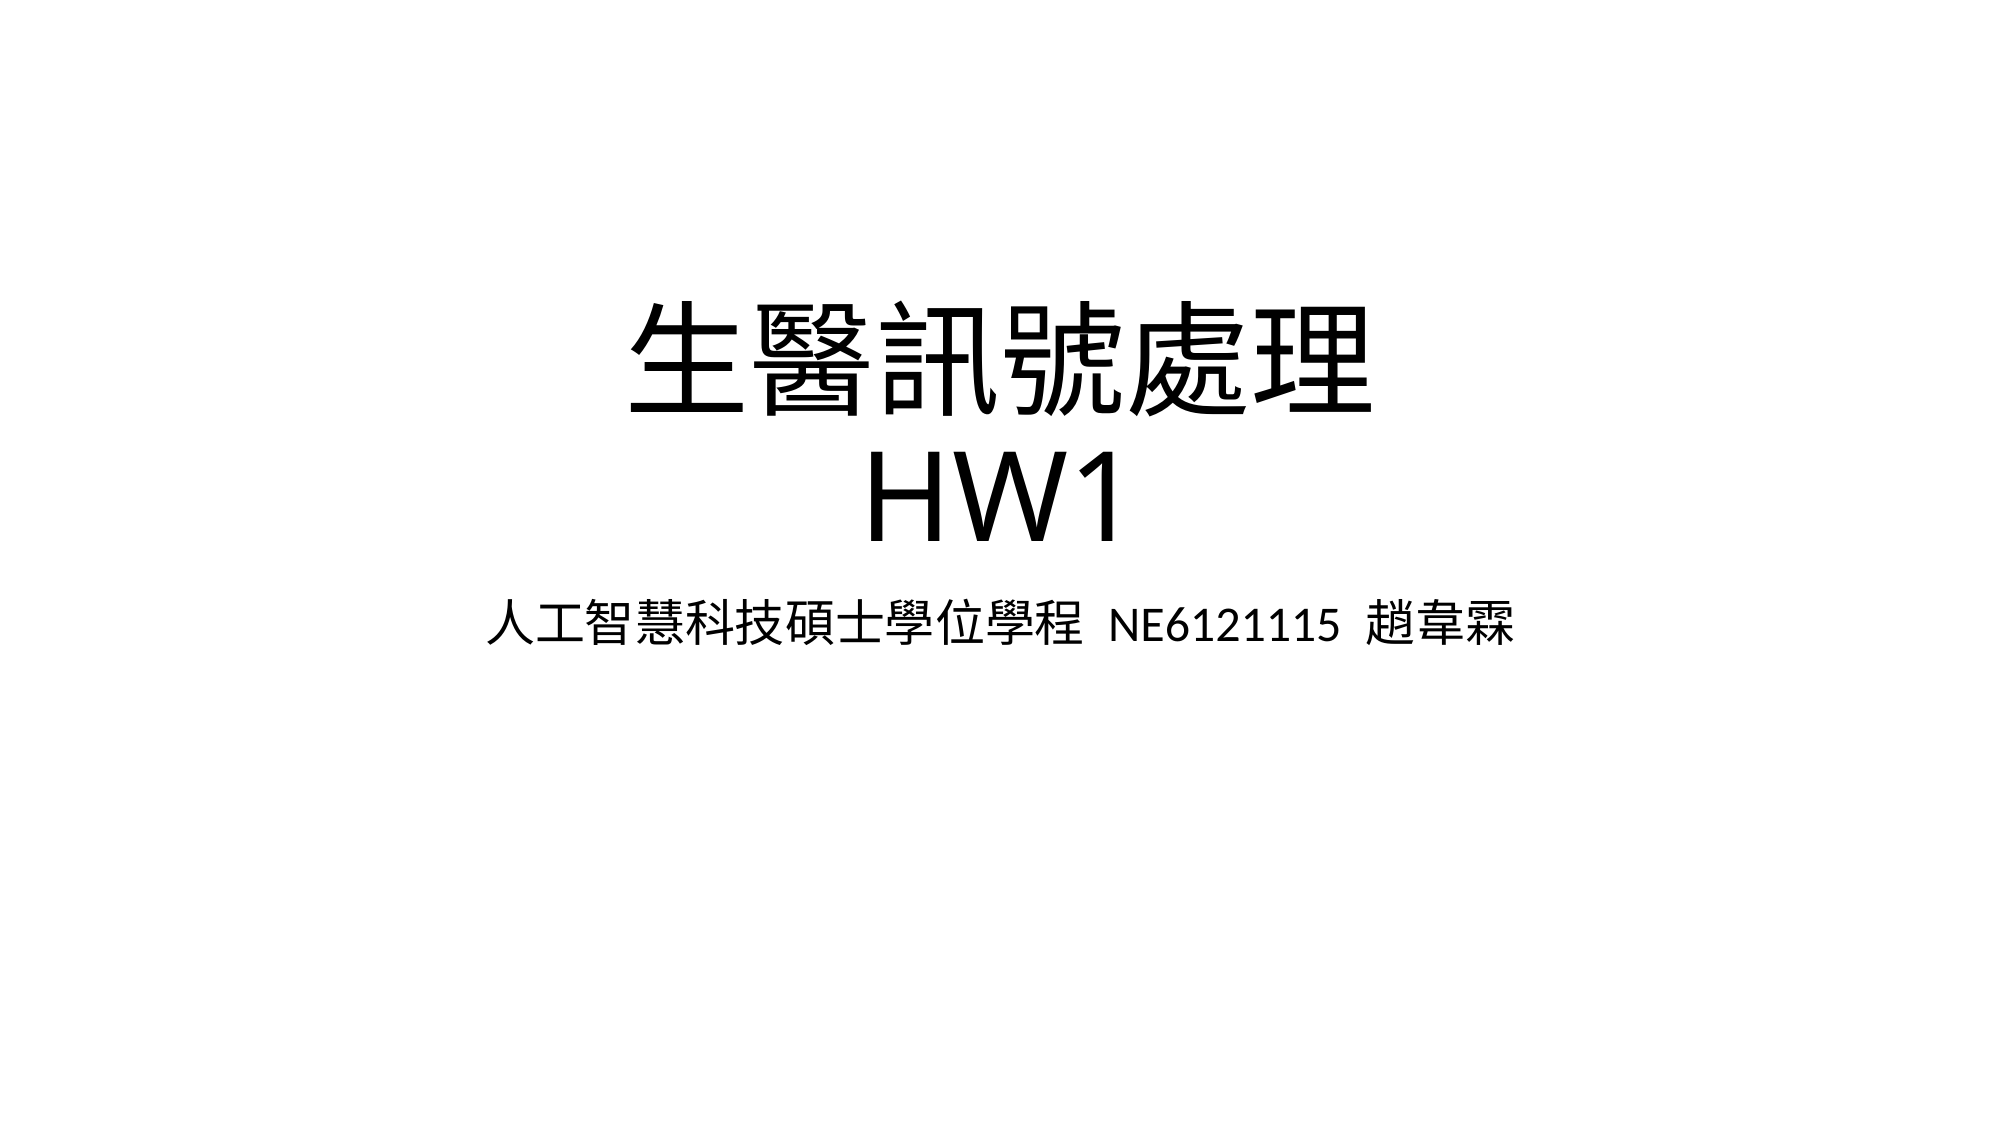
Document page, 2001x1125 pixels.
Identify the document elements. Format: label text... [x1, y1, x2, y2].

subtitle 人工智慧科技碩士學位學程 NE6121115 趙韋霖 [249, 590, 1750, 863]
title 生醫訊號處理 HW1 [249, 184, 1750, 576]
